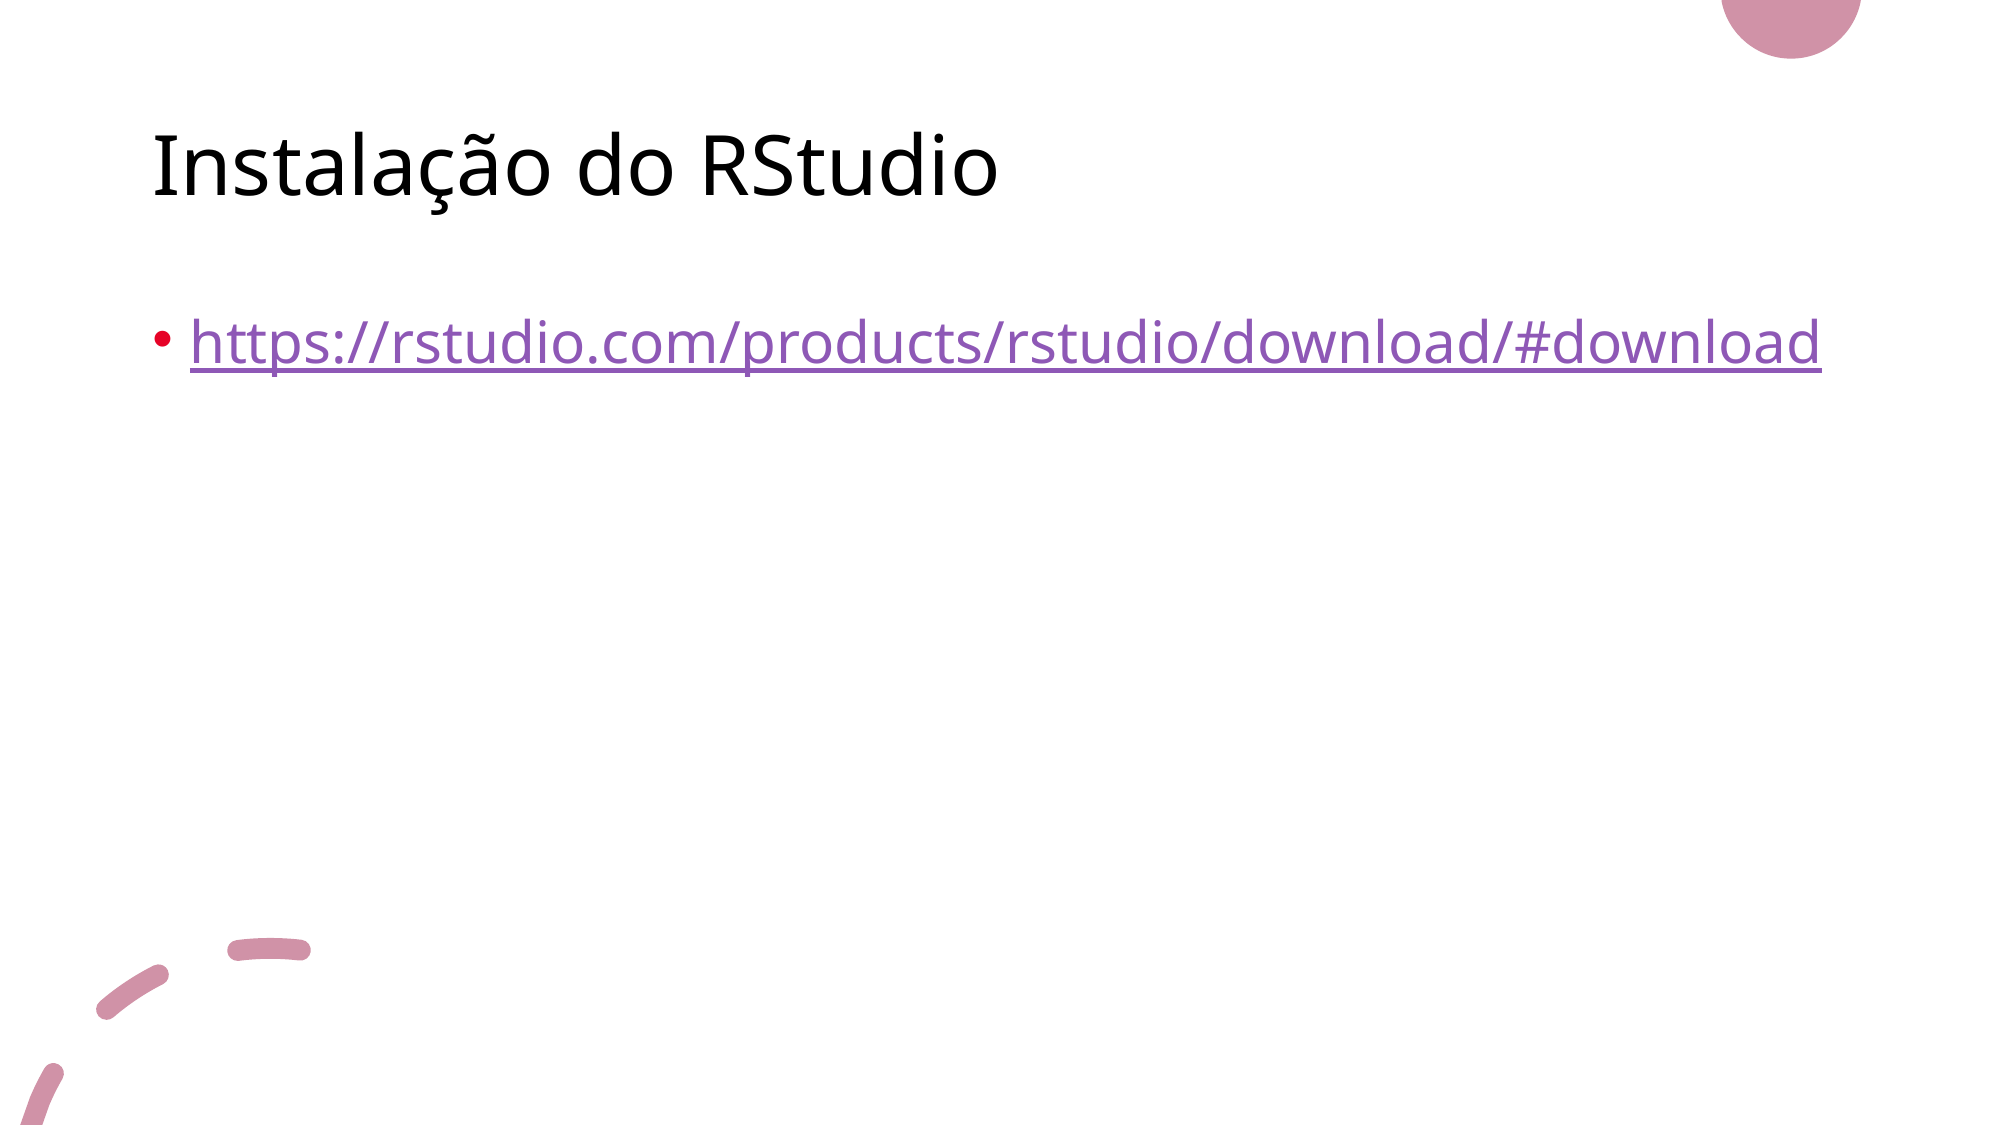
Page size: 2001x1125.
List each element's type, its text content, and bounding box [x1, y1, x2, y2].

title Instalação do RStudio [137, 59, 1863, 278]
list https://rstudio.com/products/rstudio/download/#download [137, 299, 1863, 933]
